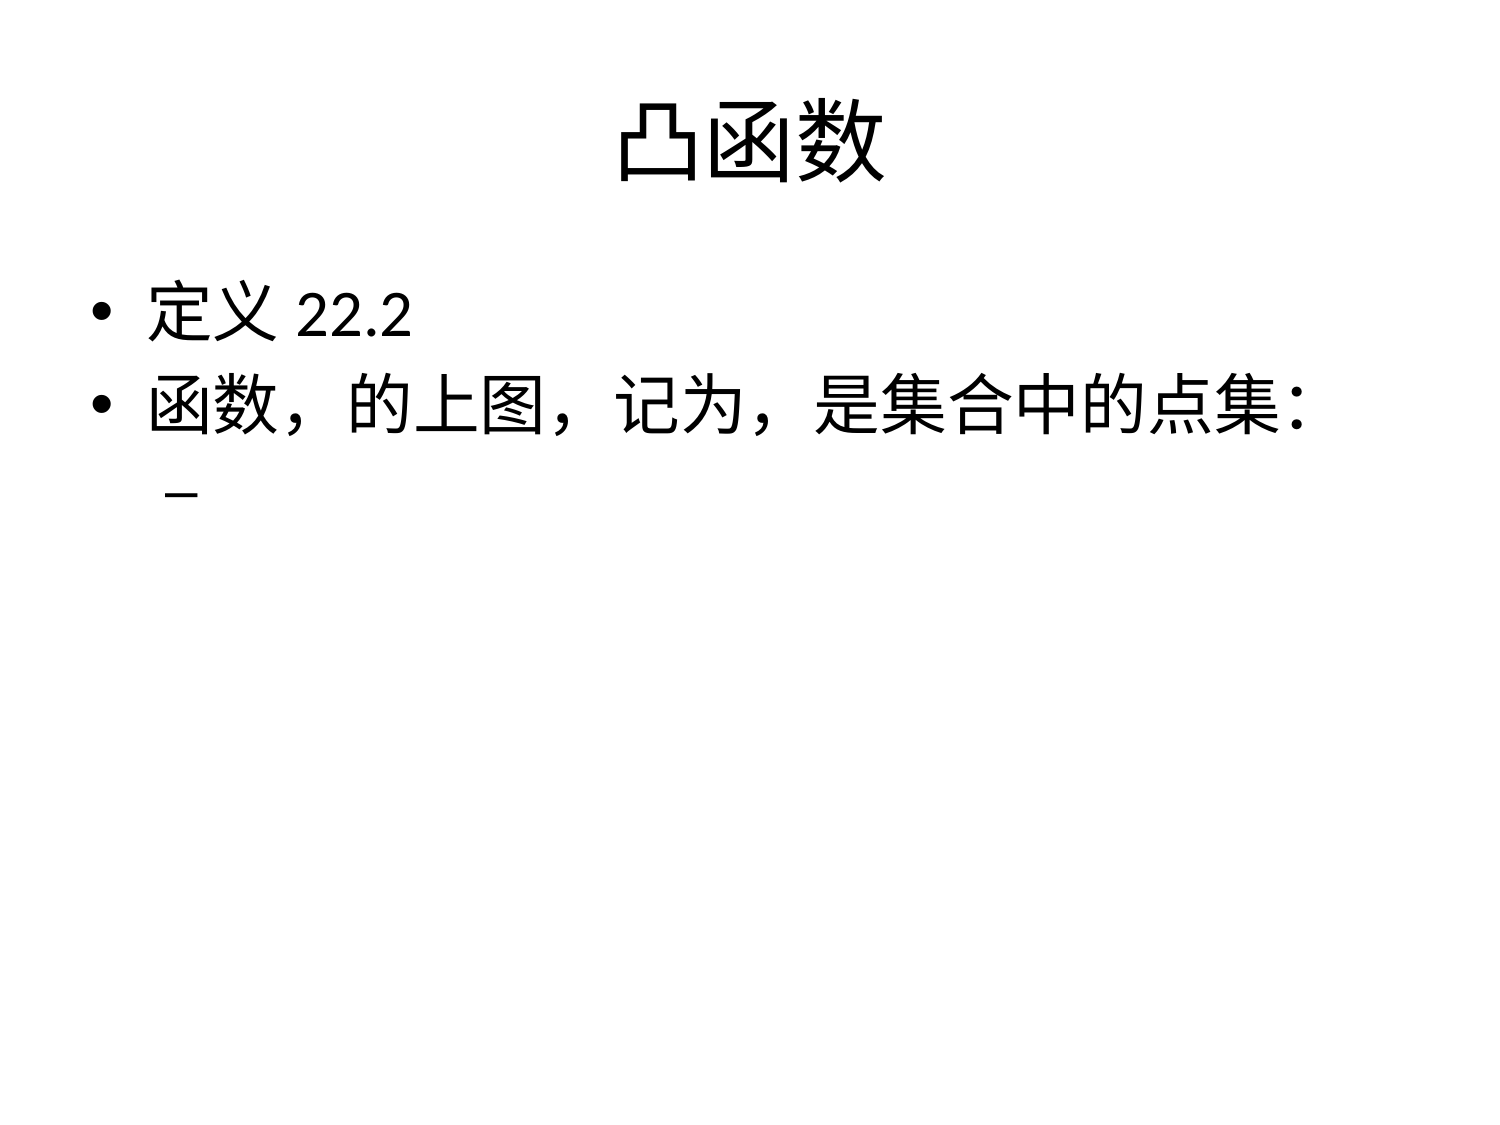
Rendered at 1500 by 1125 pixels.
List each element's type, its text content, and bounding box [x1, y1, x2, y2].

title 凸函数 [75, 45, 1425, 233]
